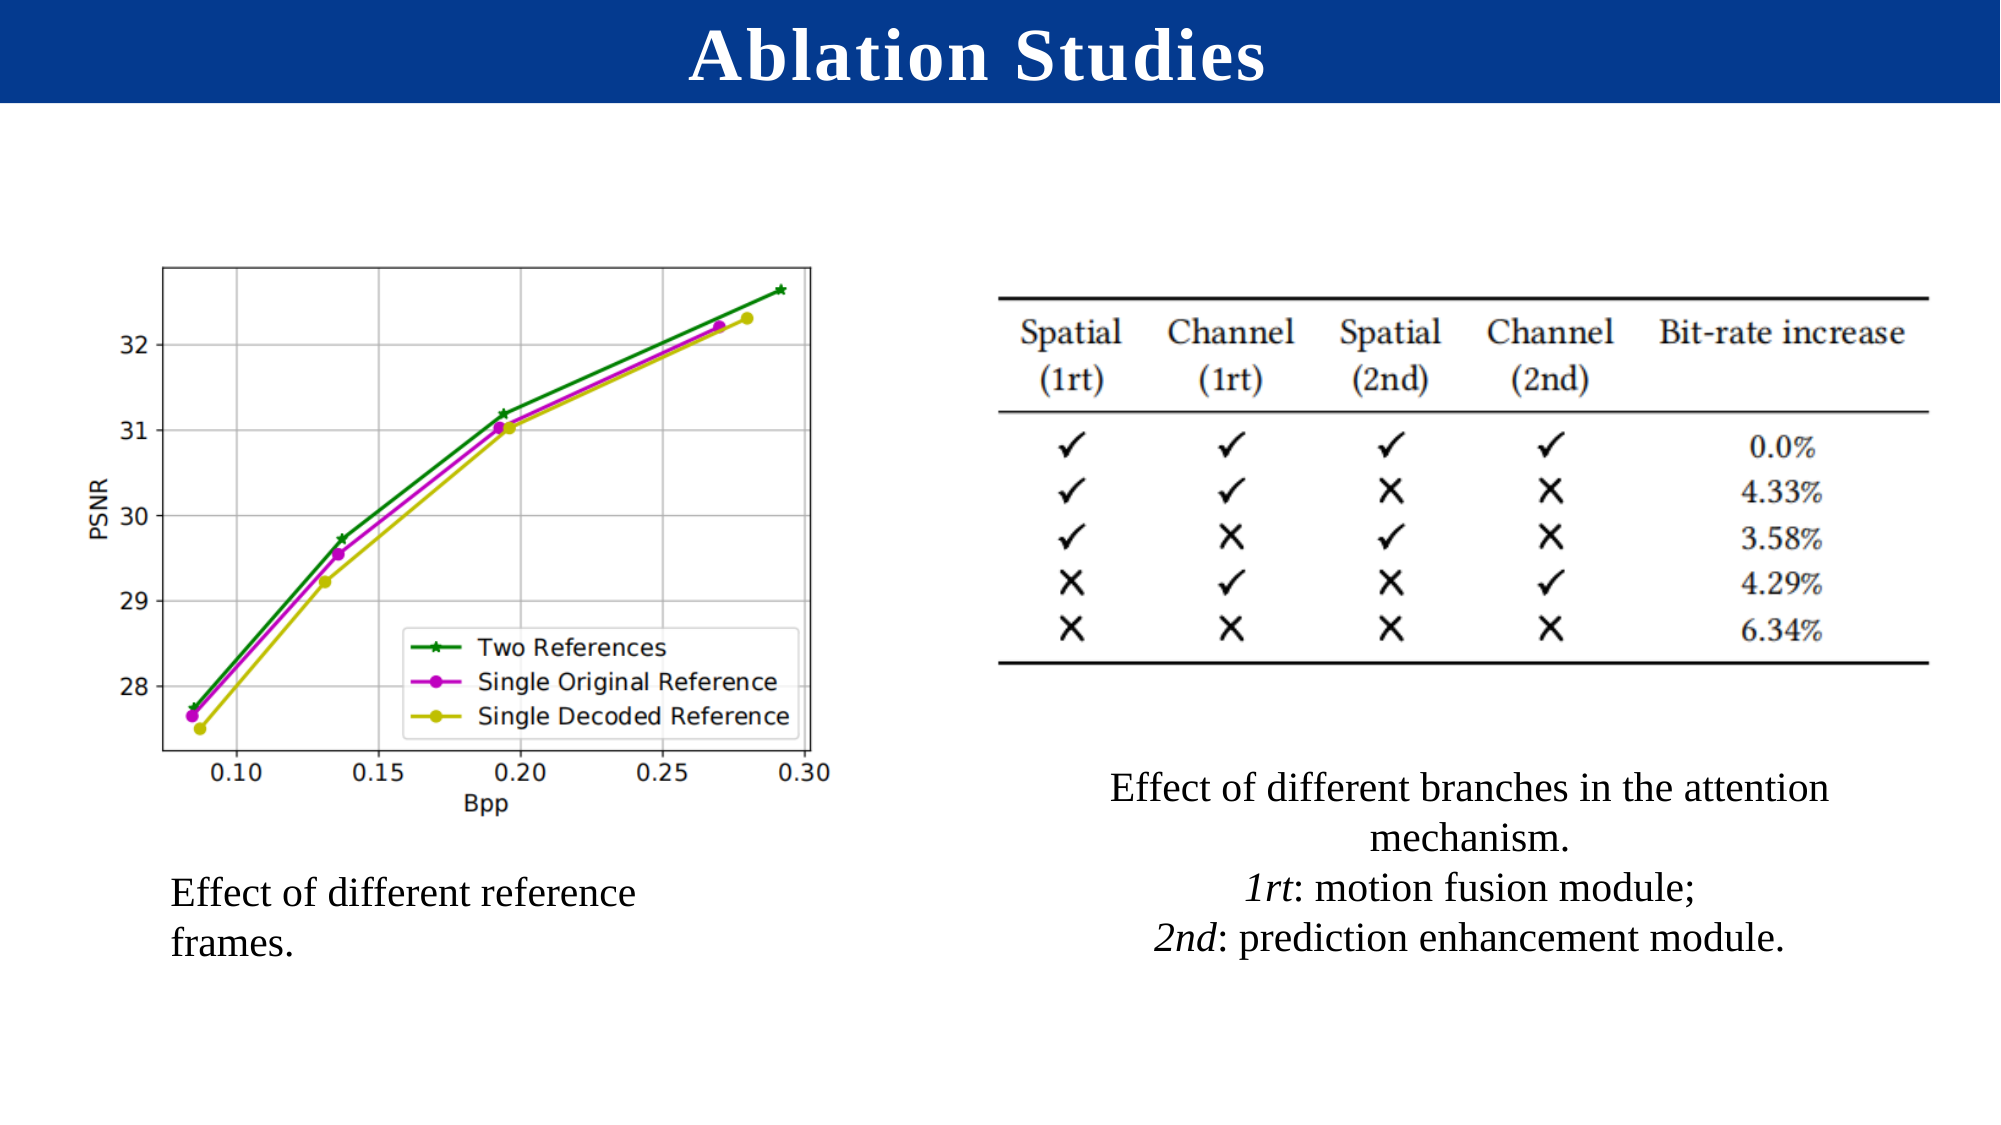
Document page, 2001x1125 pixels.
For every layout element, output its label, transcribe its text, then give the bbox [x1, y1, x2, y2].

picture [971, 278, 1969, 686]
text_box Effect of different branches in the attention mechanism. 1rt: motion fusion module; 2nd: prediction enhancement module. [993, 752, 1947, 967]
picture [68, 253, 849, 825]
text_box Effect of different reference frames. [155, 857, 778, 973]
text_box Ablation Studies [0, 0, 2000, 104]
